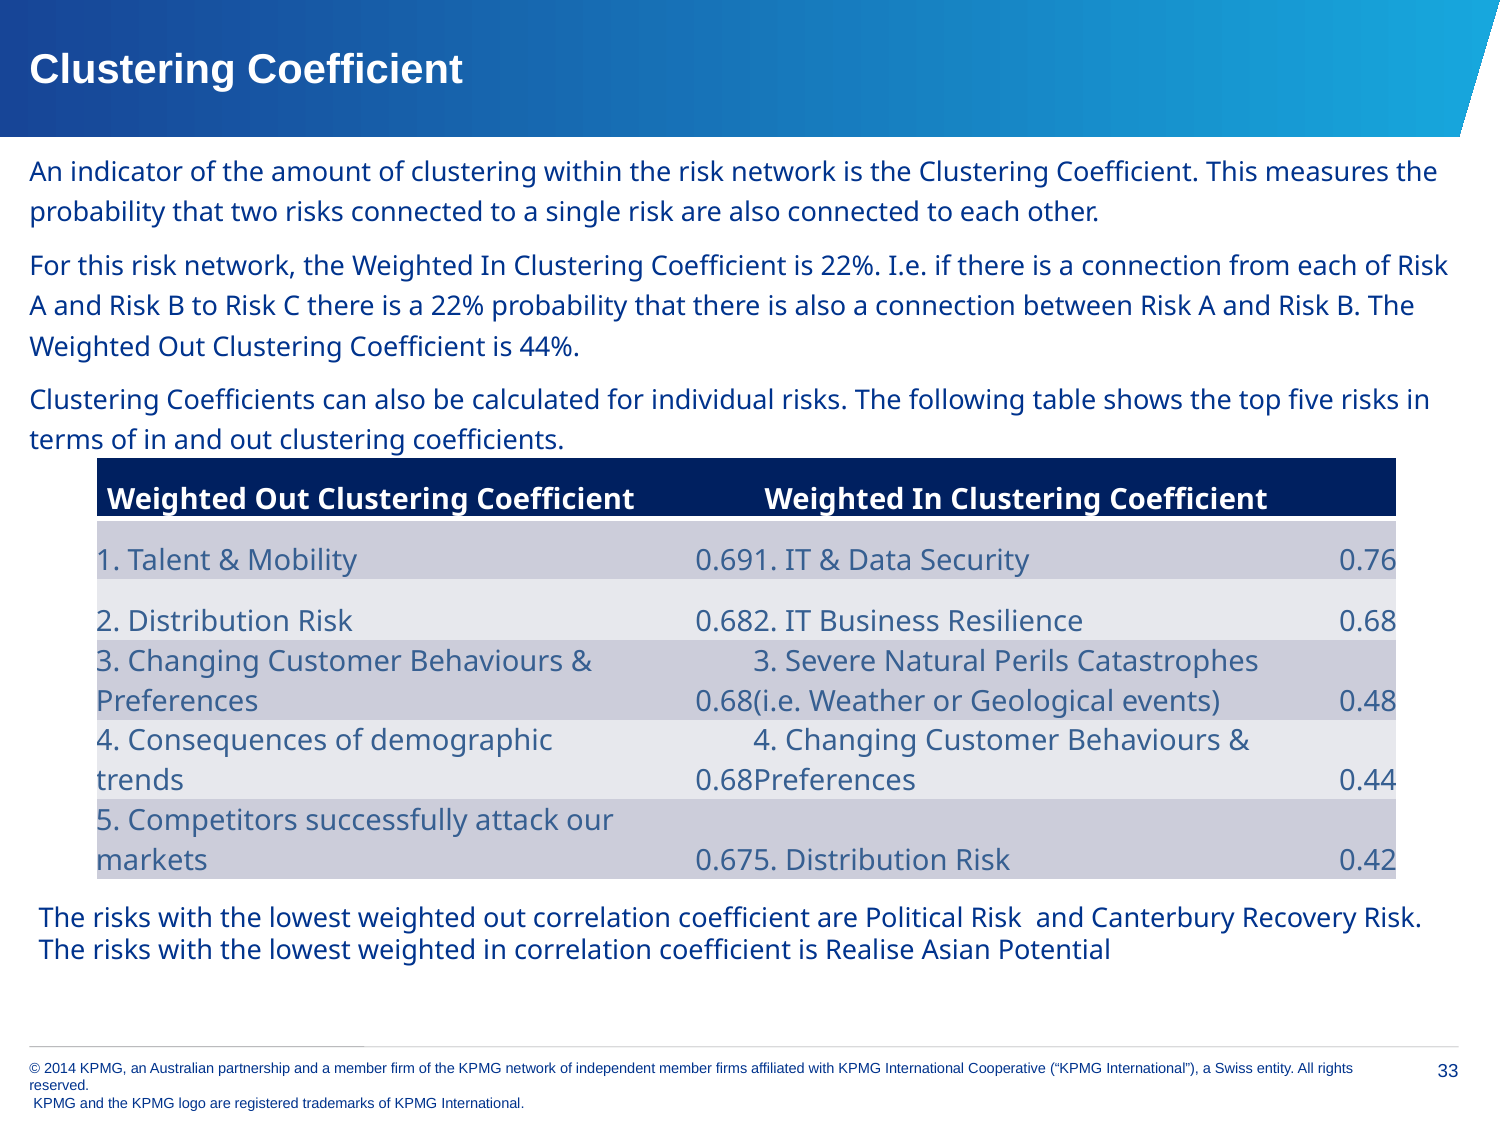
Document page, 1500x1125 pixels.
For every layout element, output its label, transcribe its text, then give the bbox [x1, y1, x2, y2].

table_cell 2. IT Business Resilience [753, 579, 1270, 640]
title Clustering Coefficient [29, 18, 1459, 114]
table_cell 0.76 [1270, 521, 1396, 579]
table_header Weighted In Clustering Coefficient [753, 458, 1396, 516]
table_cell 1. Talent & Mobility [97, 521, 624, 579]
table_cell 0.48 [1270, 640, 1396, 720]
table_cell 0.44 [1270, 720, 1396, 799]
table_header Weighted Out Clustering Coefficient [97, 458, 753, 516]
table_cell 0.68 [624, 640, 753, 720]
table_cell 0.68 [624, 579, 753, 640]
table_cell 2. Distribution Risk [97, 579, 624, 640]
table_cell 4. Changing Customer Behaviours & Preferences [753, 720, 1270, 799]
list An indicator of the amount of clustering within the risk network is the Clustering Coefficient. This measures the probability that two risks connected to a single risk are also connected to each other. For this risk network, the Weighted In Clustering Coefficient is 22%. I.e. if there is a connection from each of Risk A and Risk B to Risk C there is a 22% probability that there is also a connection between Risk A and Risk B. The Weighted Out Clustering Coefficient is 44%. Clustering Coefficients can also be calculated for individual risks. The following table shows the top five risks in terms of in and out clustering coefficients. [29, 146, 1459, 891]
text_box The risks with the lowest weighted out correlation coefficient are Political Risk and Canterbury Recovery Risk. The risks with the lowest weighted in correlation coefficient is Realise Asian Potential [29, 891, 1460, 1010]
table_cell 1. IT & Data Security [753, 521, 1270, 579]
table_cell 0.68 [1270, 579, 1396, 640]
table_cell 3. Severe Natural Perils Catastrophes (i.e. Weather or Geological events) [753, 640, 1270, 720]
table_cell 3. Changing Customer Behaviours & Preferences [97, 640, 624, 720]
table_cell 0.68 [624, 720, 753, 799]
table_cell 0.67 [624, 799, 753, 879]
table_cell 5. Competitors successfully attack our markets [97, 799, 624, 879]
table_cell 5. Distribution Risk [753, 799, 1270, 879]
table_cell 0.42 [1270, 799, 1396, 879]
table_cell 0.69 [624, 521, 753, 579]
table_cell 4. Consequences of demographic trends [97, 720, 624, 799]
